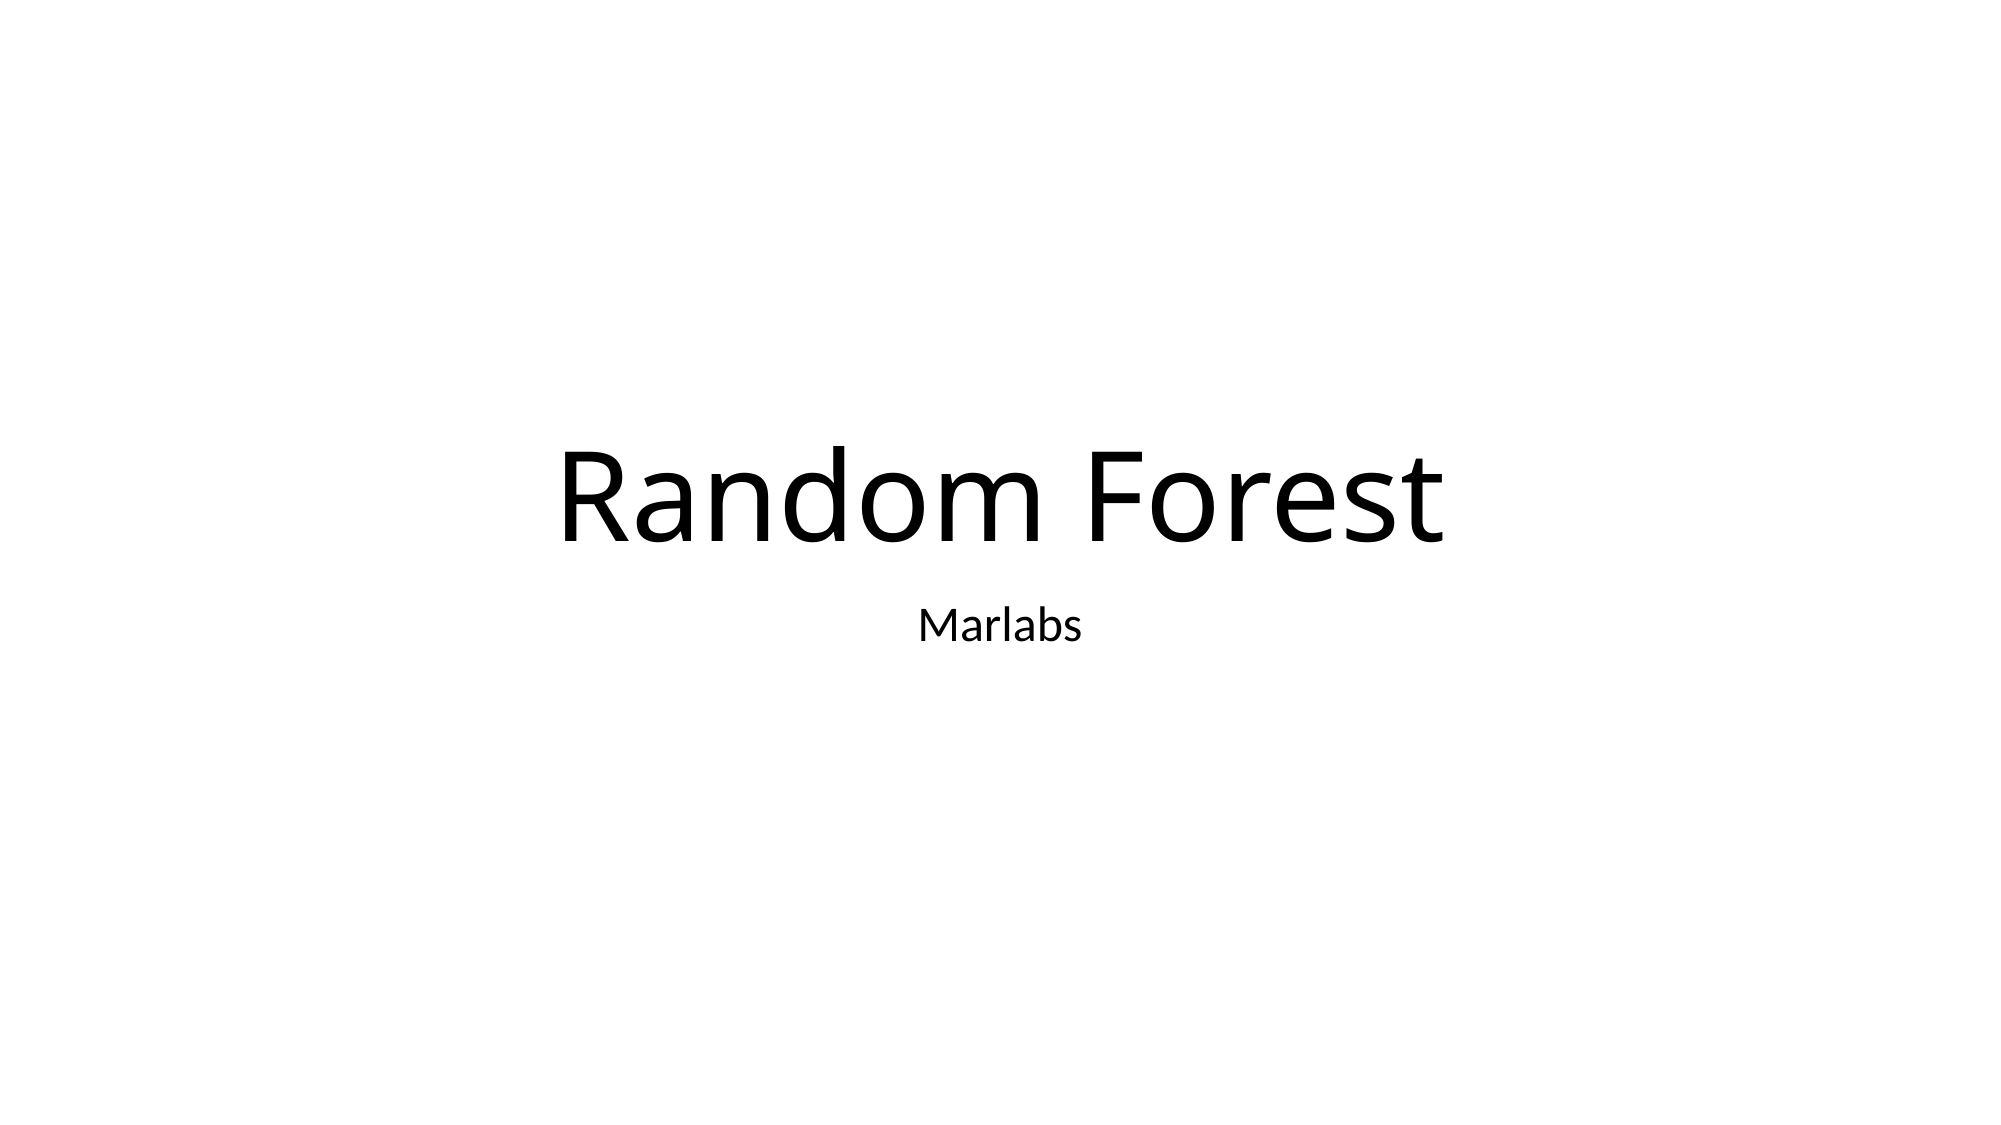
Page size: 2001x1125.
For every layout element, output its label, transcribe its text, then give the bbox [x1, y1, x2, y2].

title Random Forest [249, 184, 1750, 576]
subtitle Marlabs [249, 590, 1750, 863]
